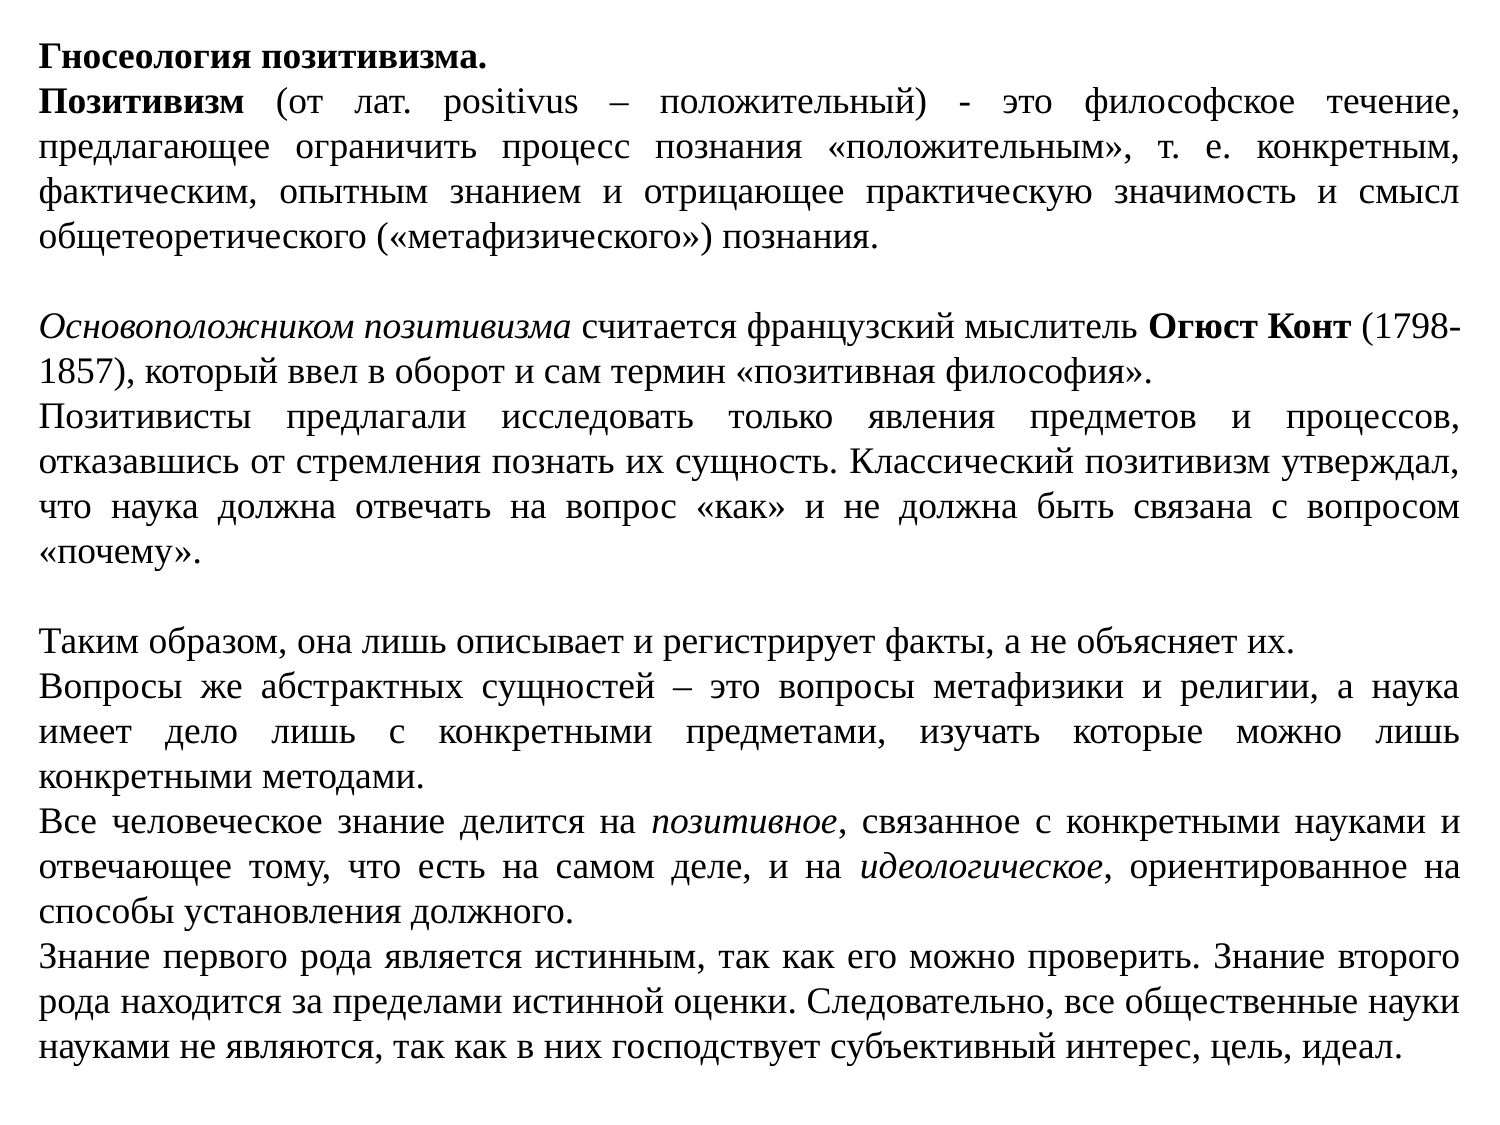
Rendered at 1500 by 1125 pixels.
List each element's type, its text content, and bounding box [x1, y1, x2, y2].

subtitle Гносеология позитивизма. Позитивизм (от лат. positivus – положительный) - это философское течение, предлагающее ограничить процесс познания «положительным», т. е. конкретным, фактическим, опытным знанием и отрицающее практическую значимость и смысл общетеоретического («метафизического») познания. Основоположником позитивизма считается французский мыслитель Огюст Конт (1798-1857), который ввел в оборот и сам термин «позитивная философия». Позитивисты предлагали исследовать только явления предметов и процессов, отказавшись от стремления познать их сущность. Классический позитивизм утверждал, что наука должна отвечать на вопрос «как» и не должна быть связана с вопросом «почему». Таким образом, она лишь описывает и регистрирует факты, а не объясняет их. Вопросы же абстрактных сущностей – это вопросы метафизики и религии, а наука имеет дело лишь с конкретными предметами, изучать которые можно лишь конкретными методами. Все человеческое знание делится на позитивное, связанное с конкретными науками и отвечающее тому, что есть на самом деле, и на идеологическое, ориентированное на способы установления должного. Знание первого рода является истинным, так как его можно проверить. Знание второго рода находится за пределами истинной оценки. Следовательно, все общественные науки науками не являются, так как в них господствует субъективный интерес, цель, идеал. [23, 23, 1477, 1090]
